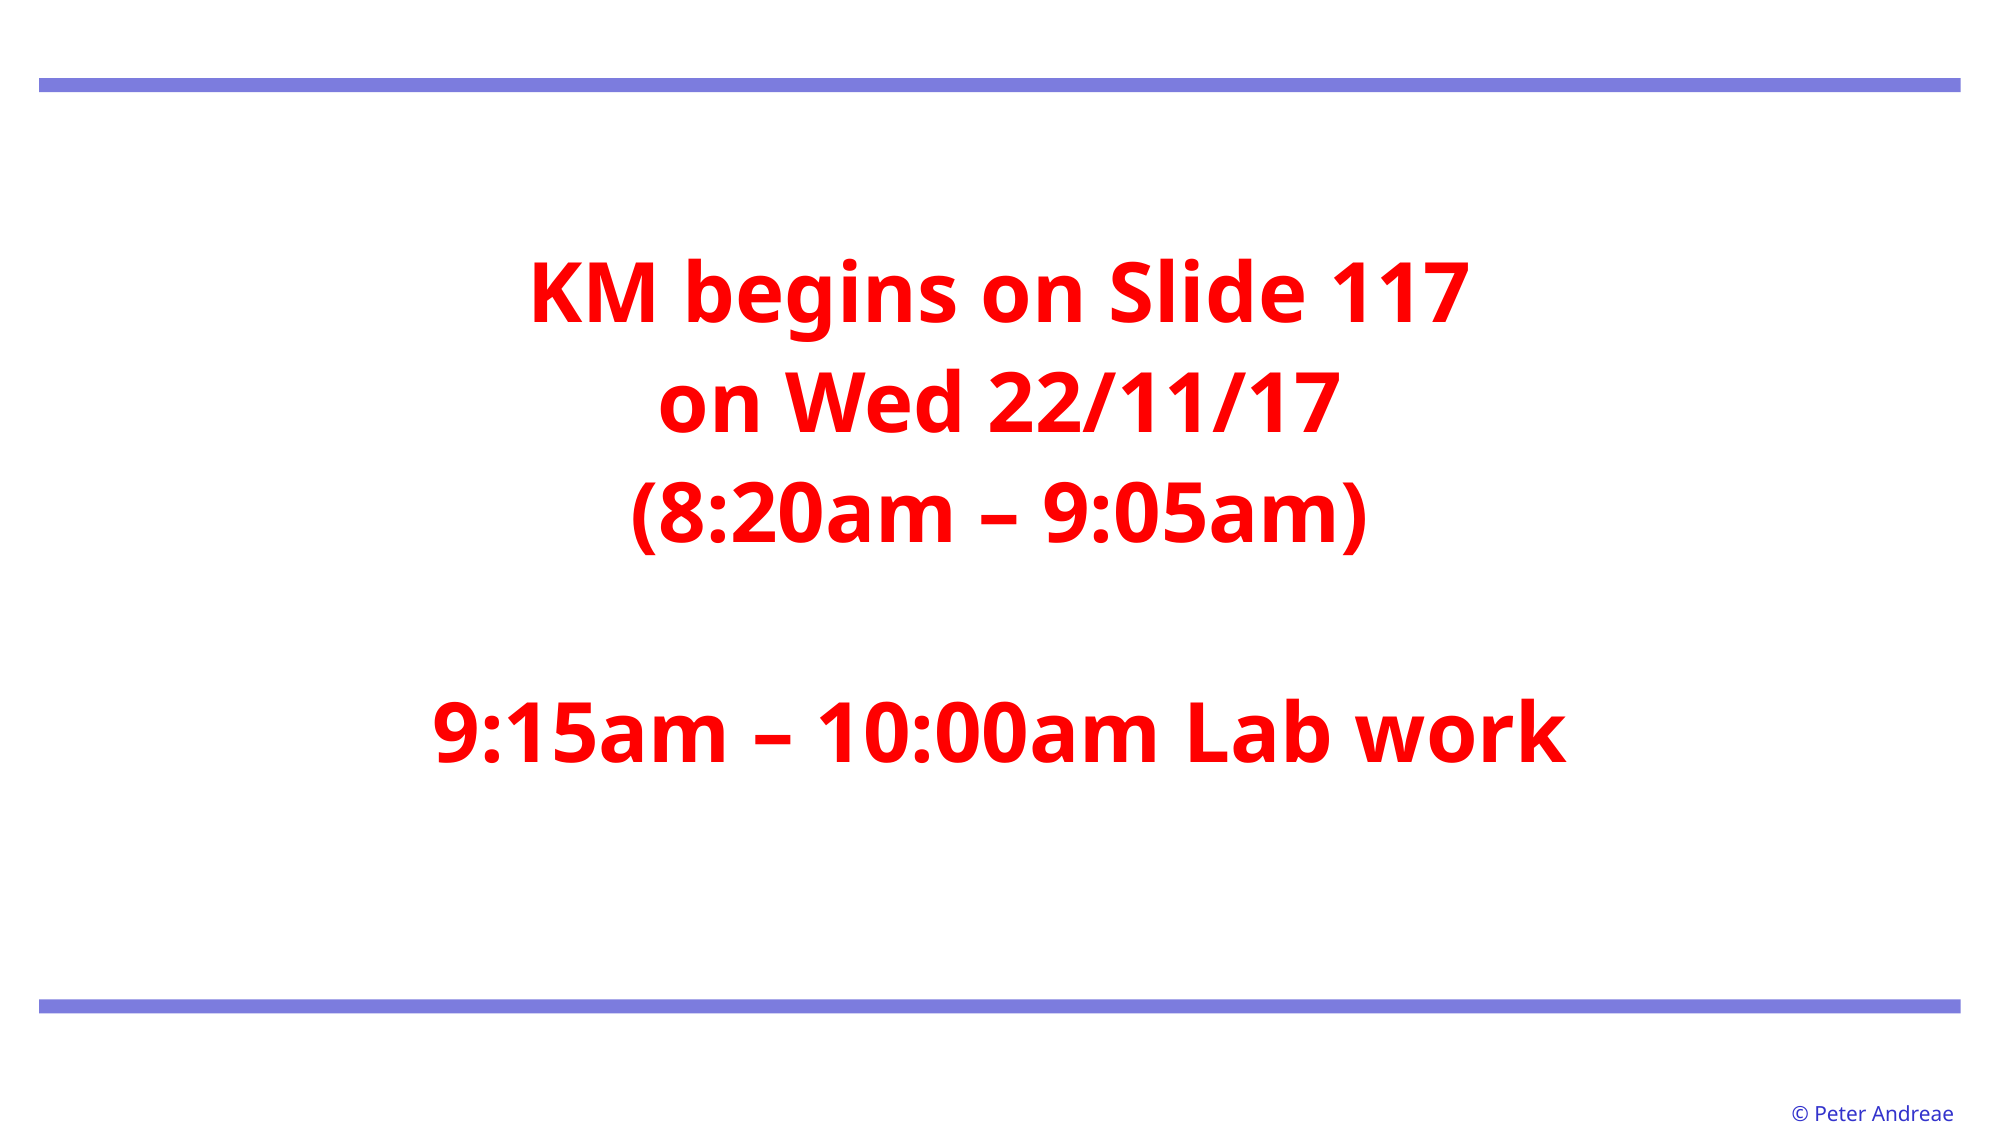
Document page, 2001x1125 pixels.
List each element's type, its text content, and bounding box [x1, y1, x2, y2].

title KM begins on Slide 117 on Wed 22/11/17 (8:20am – 9:05am) 9:15am – 10:00am Lab work [38, 196, 1961, 813]
